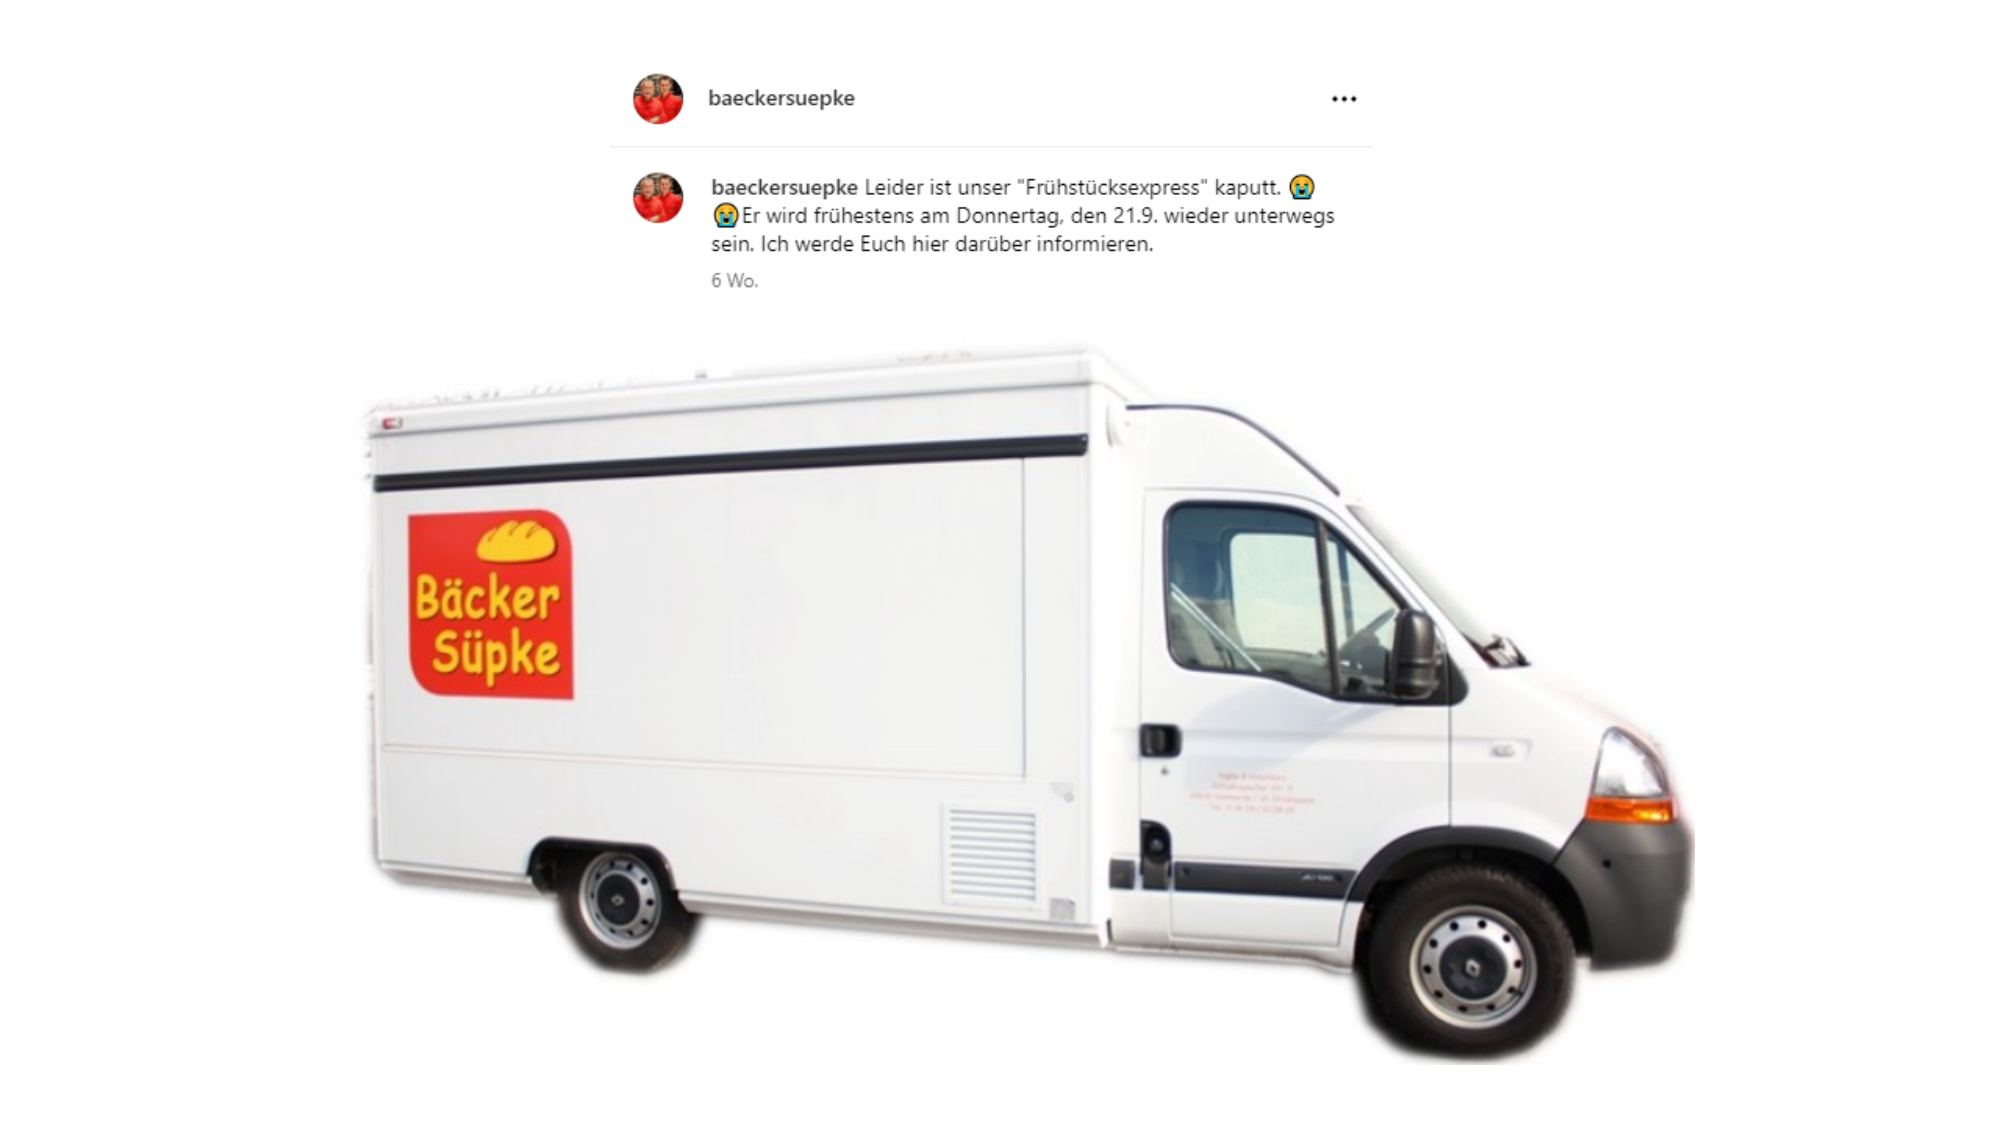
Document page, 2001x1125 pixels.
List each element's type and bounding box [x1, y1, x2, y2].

picture [341, 328, 1695, 1065]
picture [610, 60, 1373, 311]
